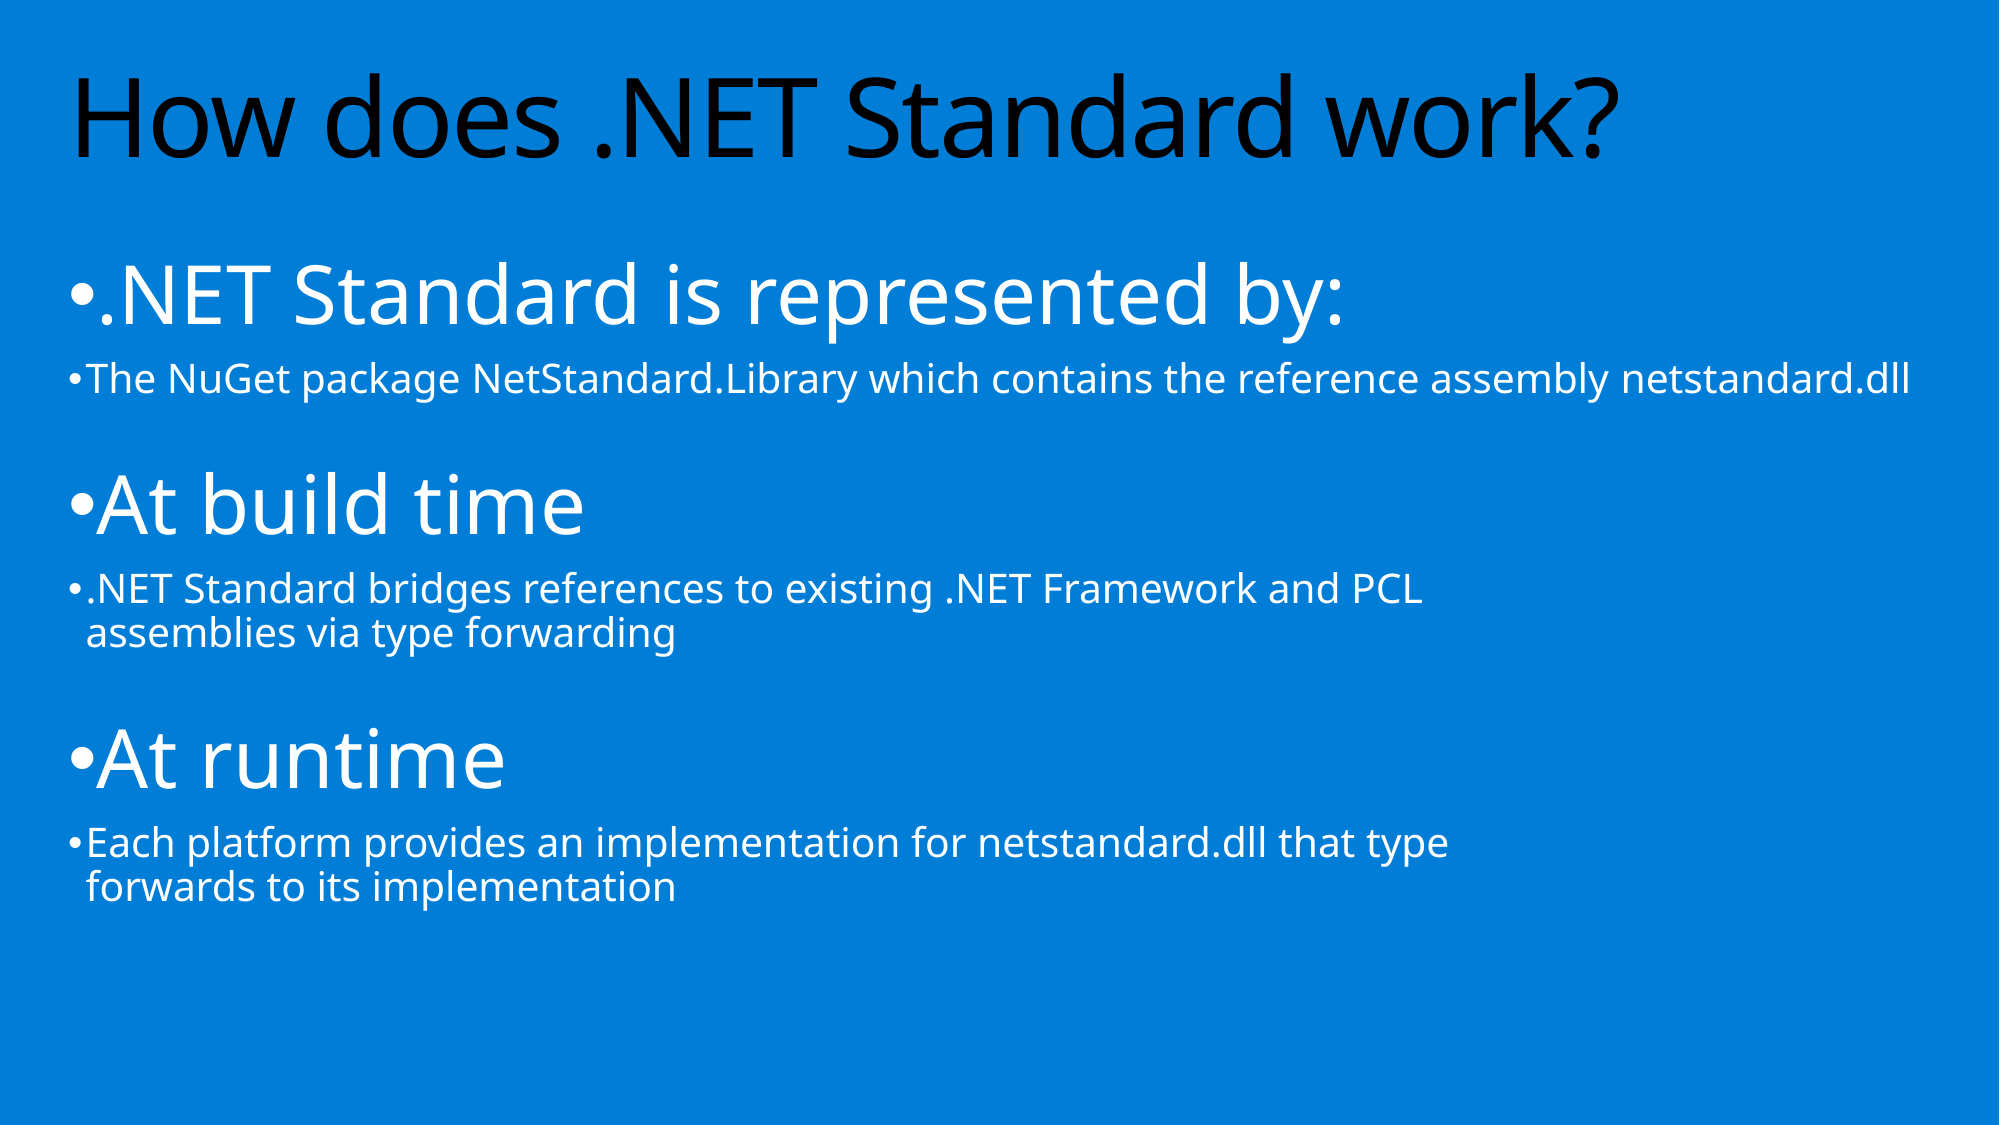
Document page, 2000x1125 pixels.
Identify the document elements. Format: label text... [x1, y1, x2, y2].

list .NET Standard is represented by: The NuGet package NetStandard.Library which contains the reference assembly netstandard.dll At build time .NET Standard bridges references to existing .NET Framework and PCL assemblies via type forwarding At runtime Each platform provides an implementation for netstandard.dll that type forwards to its implementation [44, 239, 1956, 1071]
title How does .NET Standard work? [44, 47, 1956, 196]
